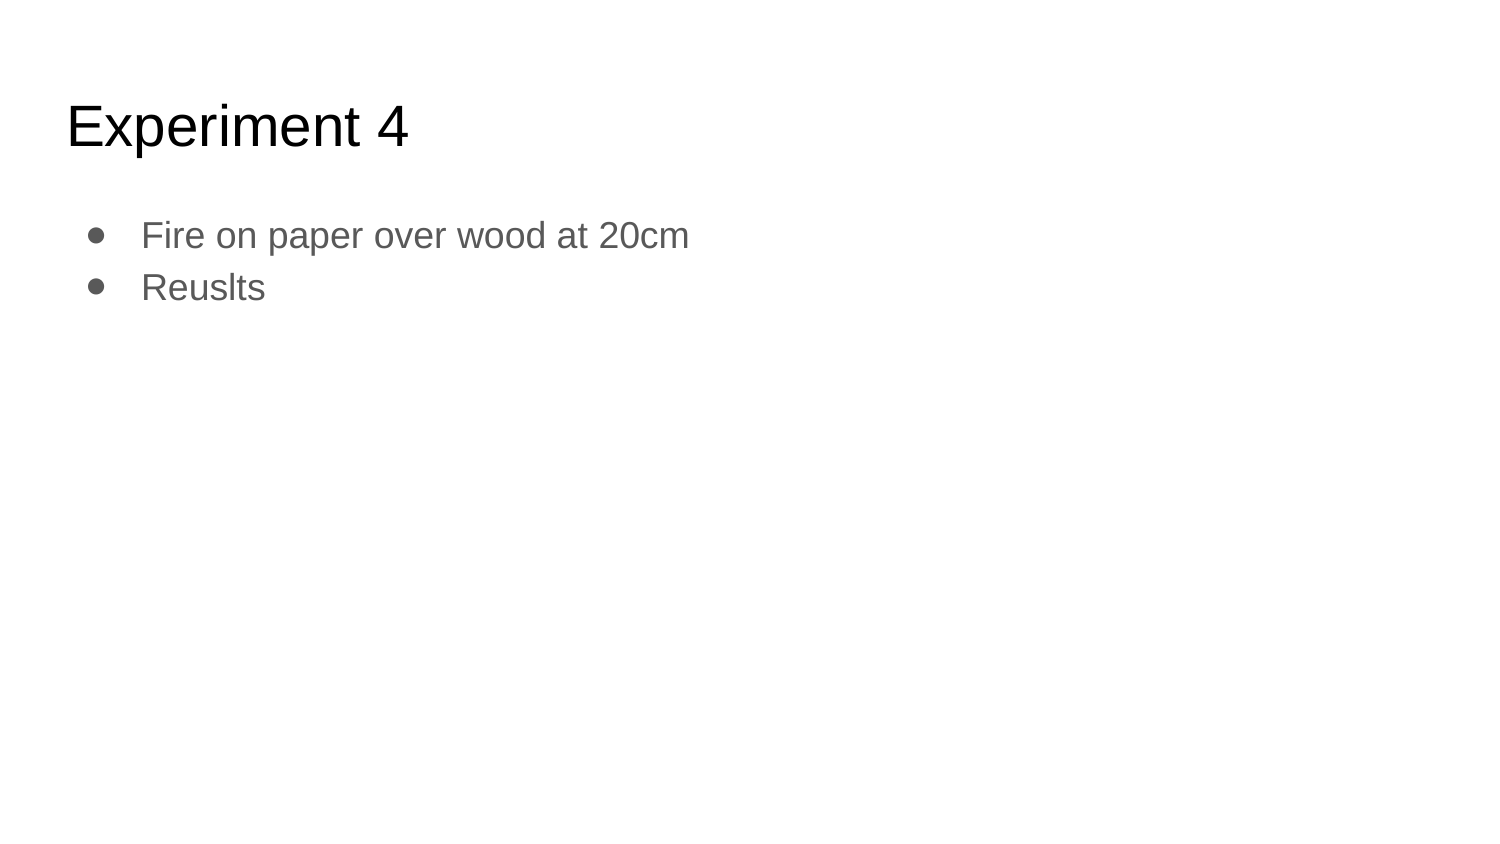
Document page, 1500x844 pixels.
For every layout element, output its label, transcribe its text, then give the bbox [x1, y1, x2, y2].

list Fire on paper over wood at 20cm Reuslts [51, 189, 1449, 750]
title Experiment 4 [51, 72, 1449, 167]
